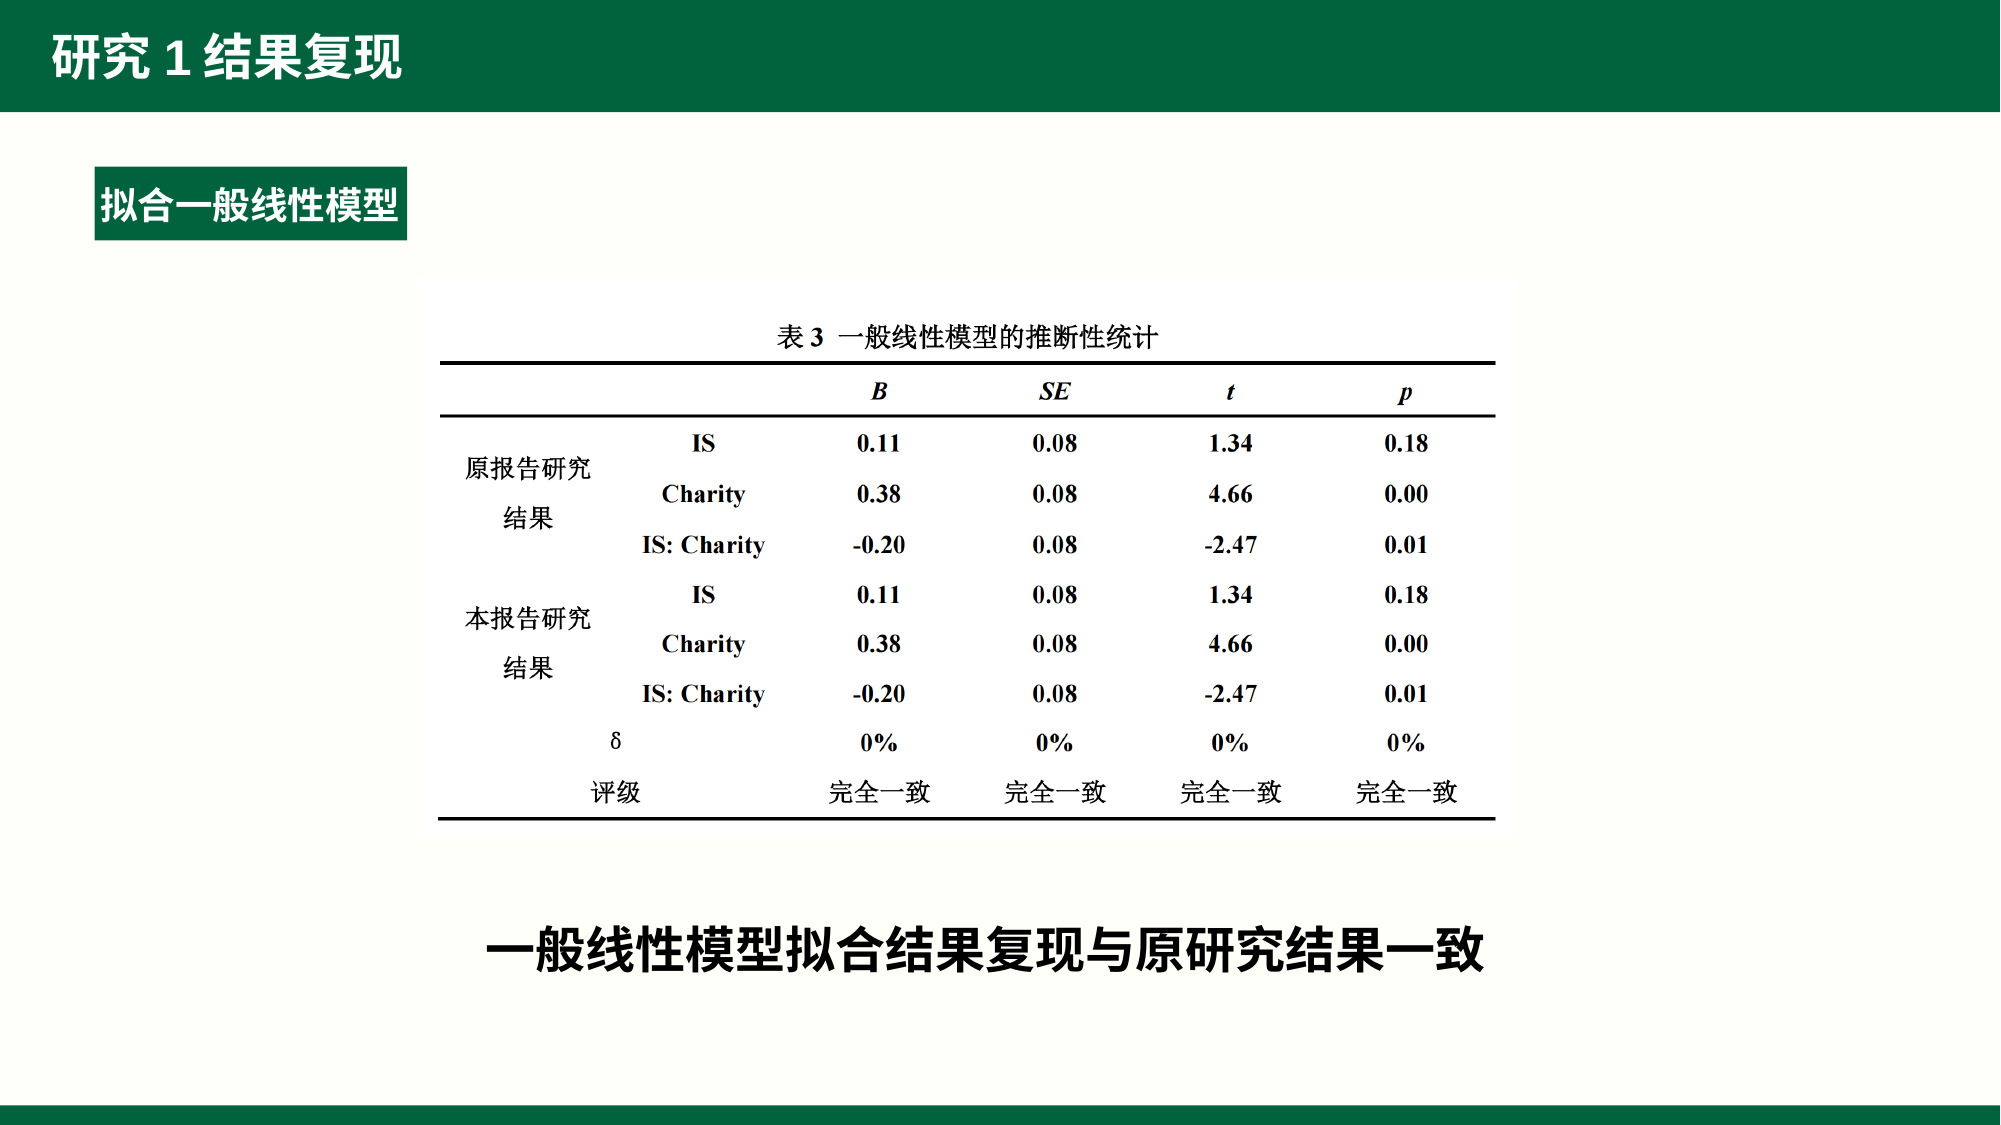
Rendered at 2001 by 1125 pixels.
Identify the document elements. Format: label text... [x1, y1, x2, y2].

text_box 一般线性模型拟合结果复现与原研究结果一致 [470, 880, 1569, 1046]
text_box [0, 0, 2000, 113]
text_box [0, 1104, 2000, 1125]
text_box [64, 166, 437, 241]
picture [417, 277, 1516, 839]
text_box 研究1结果复现 [37, 17, 471, 93]
